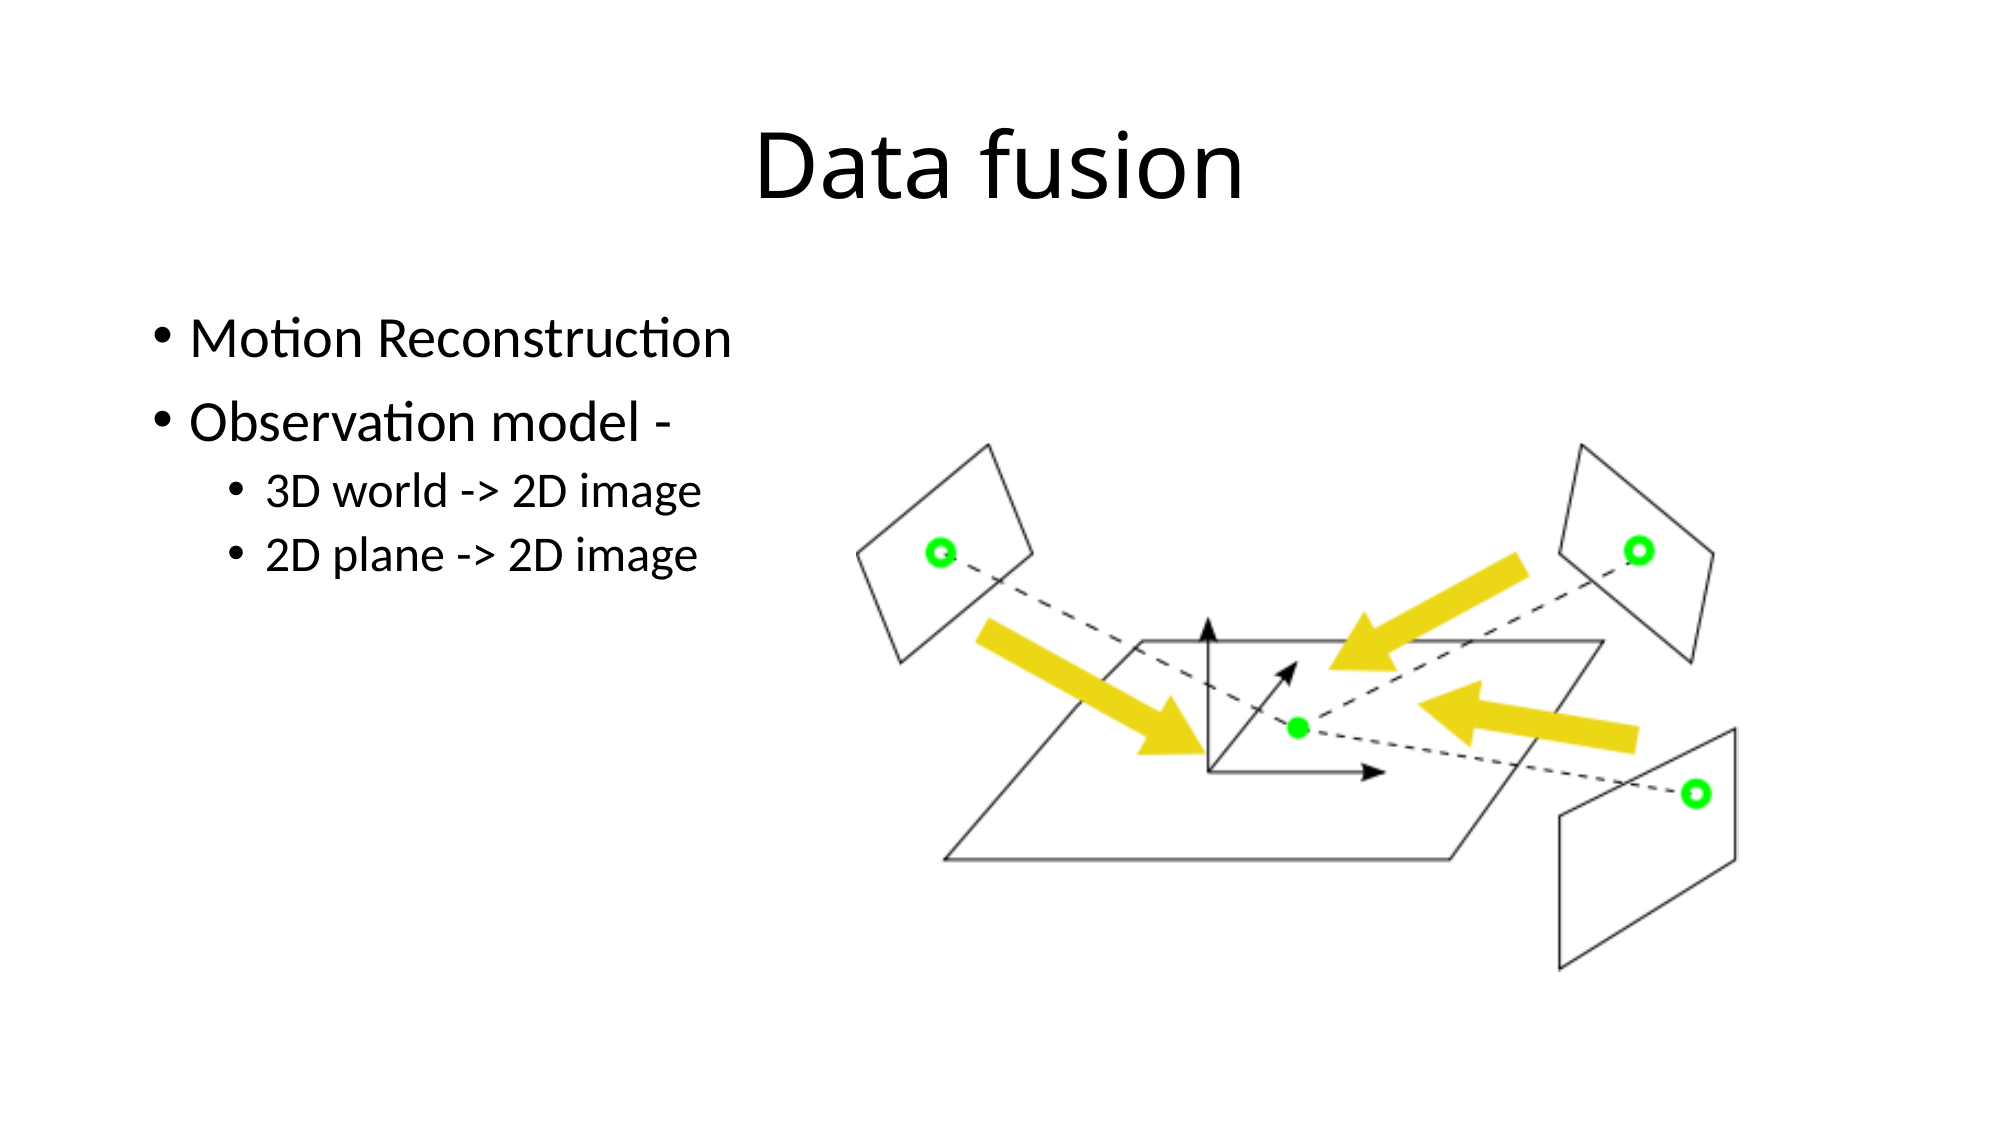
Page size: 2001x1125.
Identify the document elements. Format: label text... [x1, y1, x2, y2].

list Motion Reconstruction Observation model - 3D world -> 2D image 2D plane -> 2D image [137, 299, 1863, 1014]
picture [856, 443, 1739, 972]
title Data fusion [137, 59, 1863, 278]
